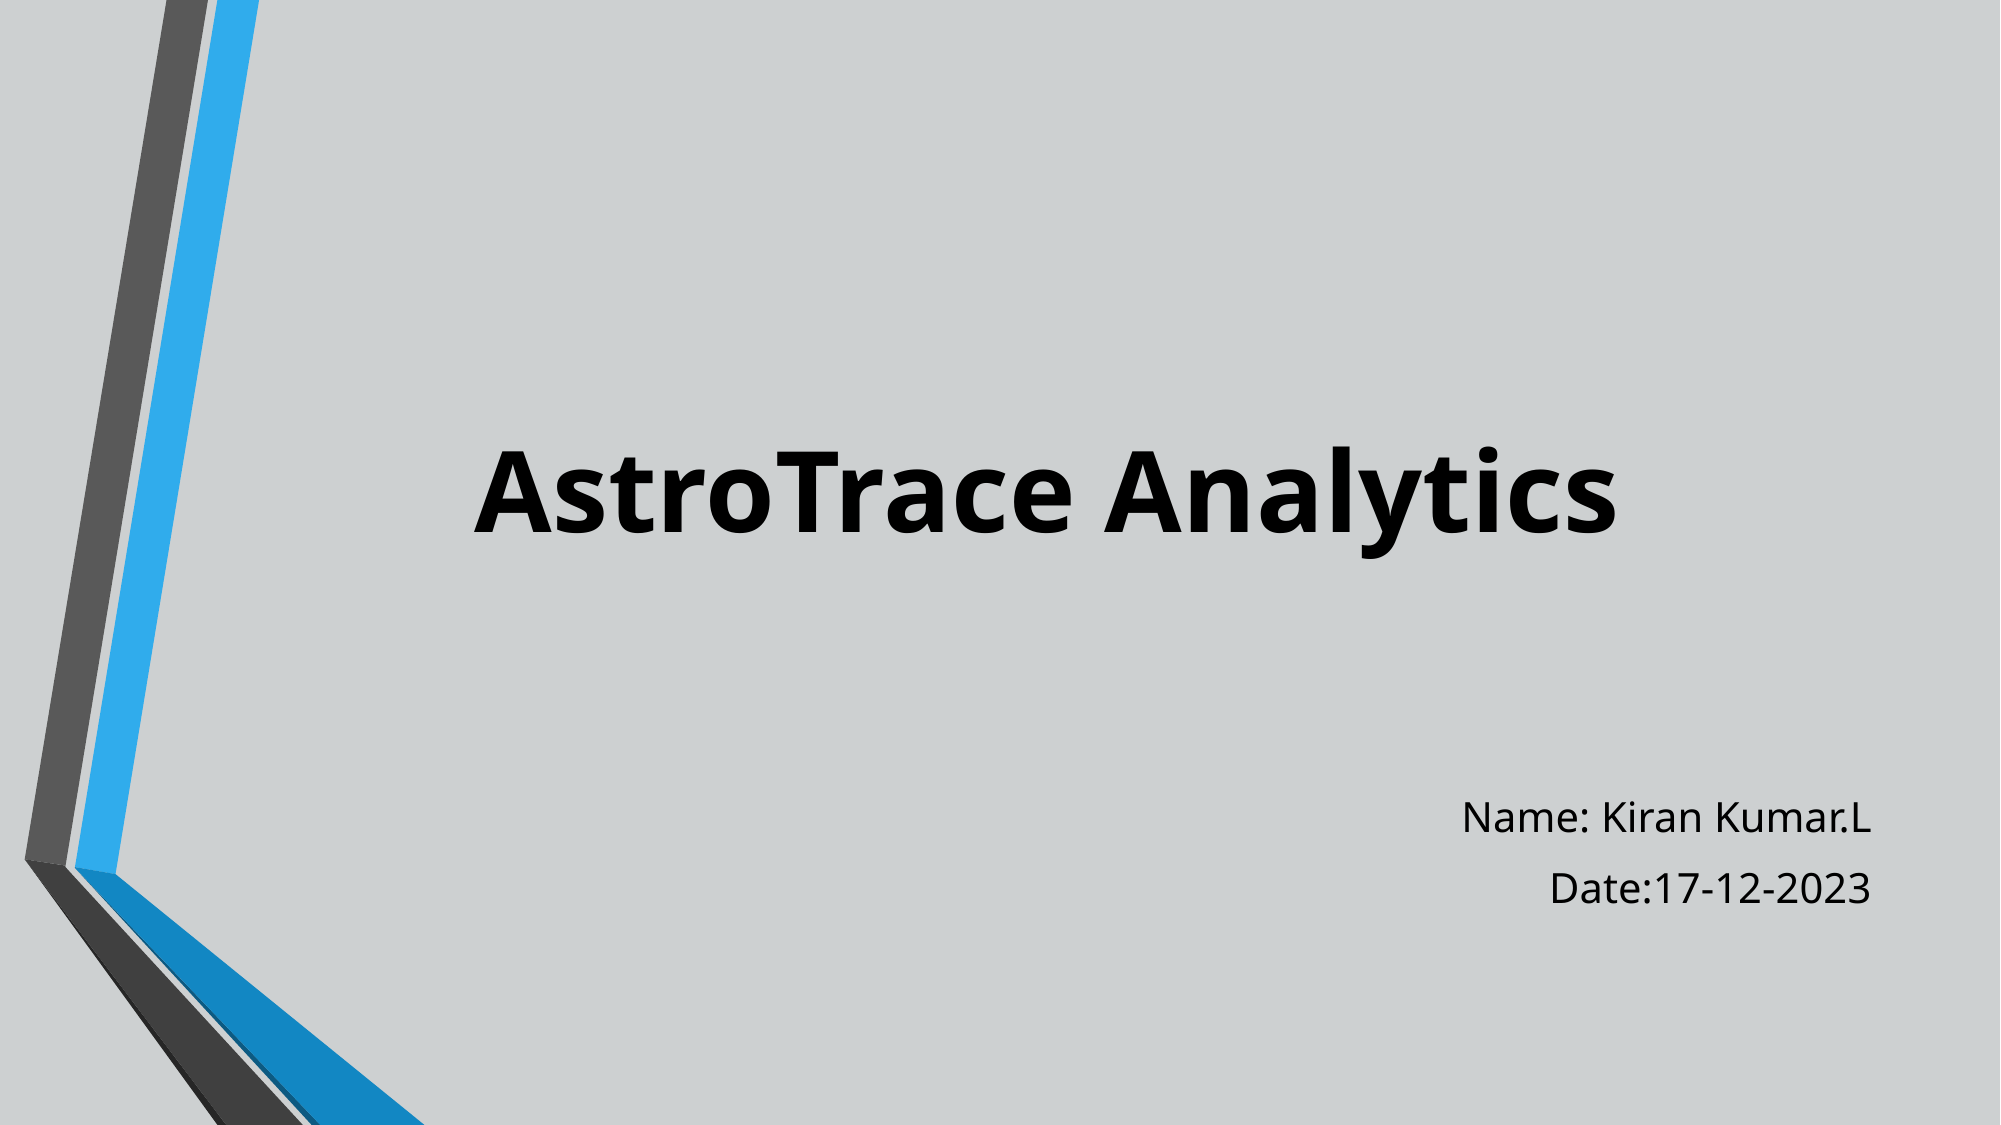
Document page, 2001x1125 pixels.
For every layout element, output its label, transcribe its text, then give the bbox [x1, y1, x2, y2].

list Name: Kiran Kumar.L Date:17-12-2023 [421, 783, 1887, 925]
title AstroTrace Analytics [207, 184, 1887, 563]
